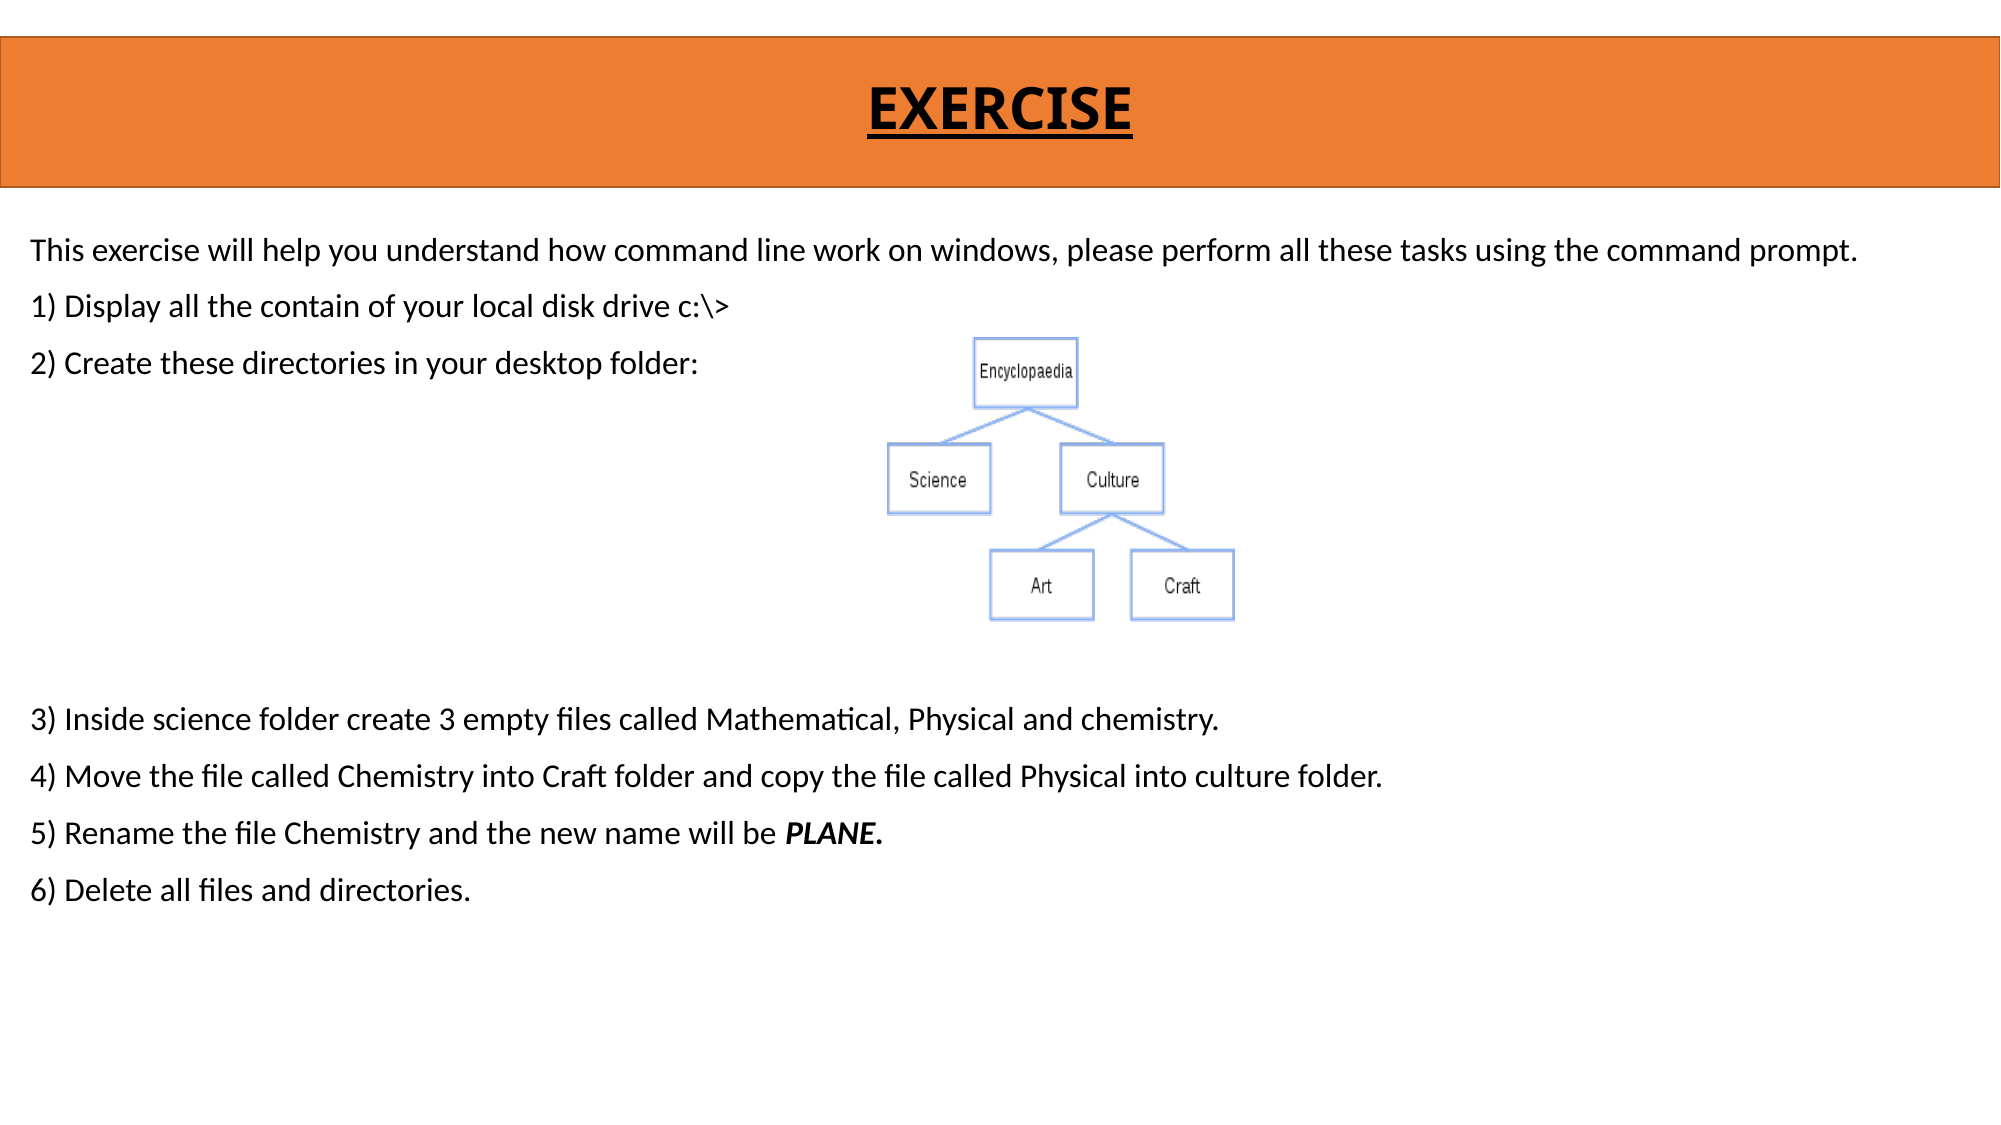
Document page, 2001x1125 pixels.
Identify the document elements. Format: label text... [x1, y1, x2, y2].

subtitle This exercise will help you understand how command line work on windows, please perform all these tasks using the command prompt. 1) Display all the contain of your local disk drive c:\> 2) Create these directories in your desktop folder: 3) Inside science folder create 3 empty files called Mathematical, Physical and chemistry. 4) Move the file called Chemistry into Craft folder and copy the file called Physical into culture folder. 5) Rename the file Chemistry and the new name will be PLANE. 6) Delete all files and directories. [15, 224, 1986, 1107]
picture [887, 337, 1235, 622]
text_box [0, 36, 2000, 188]
title EXERCISE [249, 70, 1750, 150]
